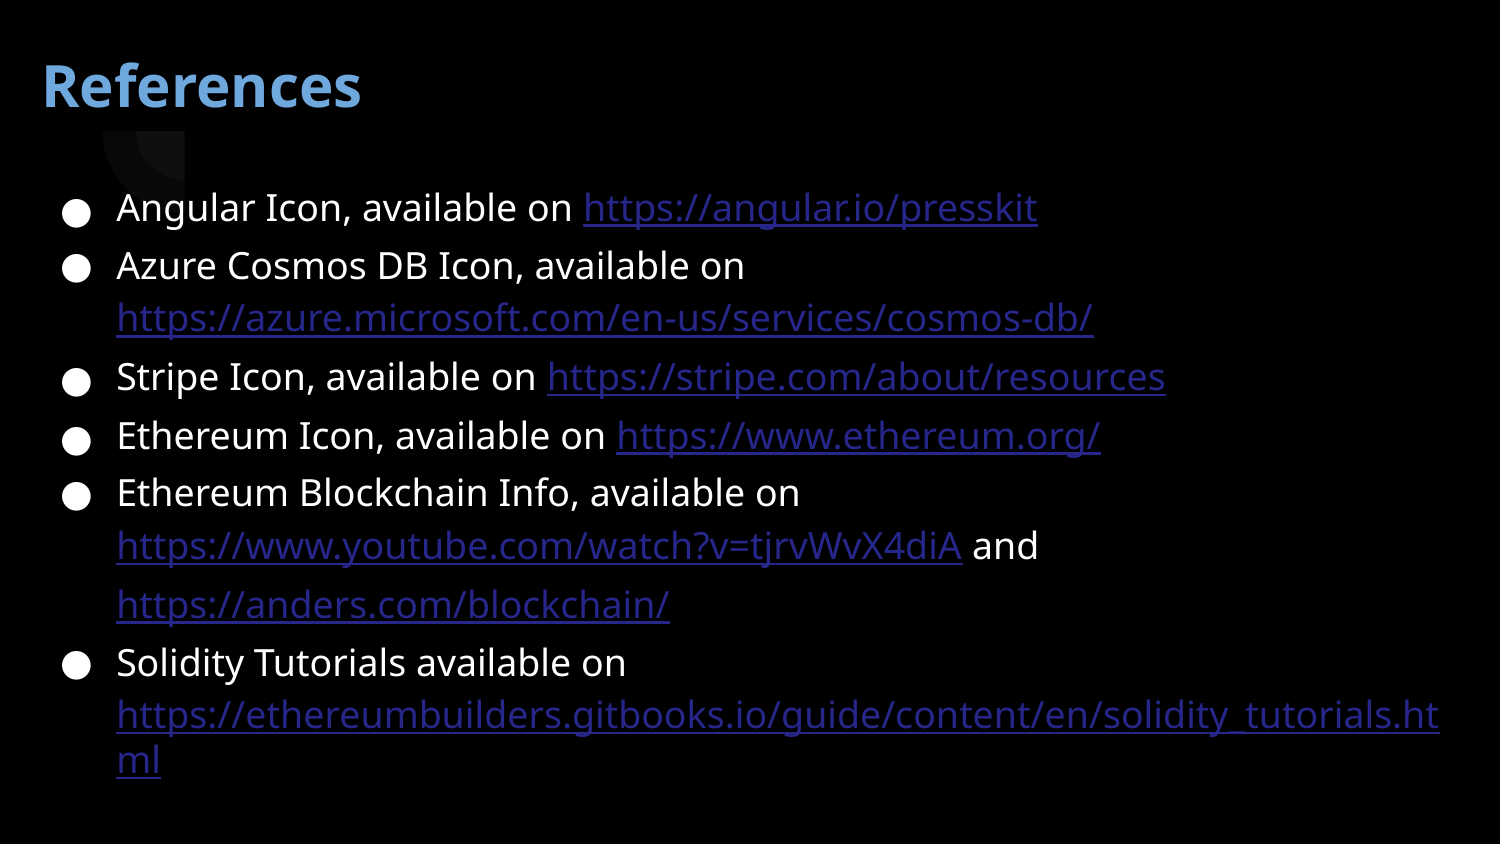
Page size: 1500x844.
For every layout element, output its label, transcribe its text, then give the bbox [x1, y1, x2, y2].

title References [26, 34, 1180, 147]
list Angular Icon, available on https://angular.io/presskit Azure Cosmos DB Icon, available on https://azure.microsoft.com/en-us/services/cosmos-db/ Stripe Icon, available on https://stripe.com/about/resources Ethereum Icon, available on https://www.ethereum.org/ Ethereum Blockchain Info, available on https://www.youtube.com/watch?v=tjrvWvX4diA and https://anders.com/blockchain/ Solidity Tutorials available on https://ethereumbuilders.gitbooks.io/guide/content/en/solidity_tutorials.html Node js Tutorials available on https://codeburst.io/25-node-js-tutorials-1db3b1da0260 [26, 161, 1465, 810]
